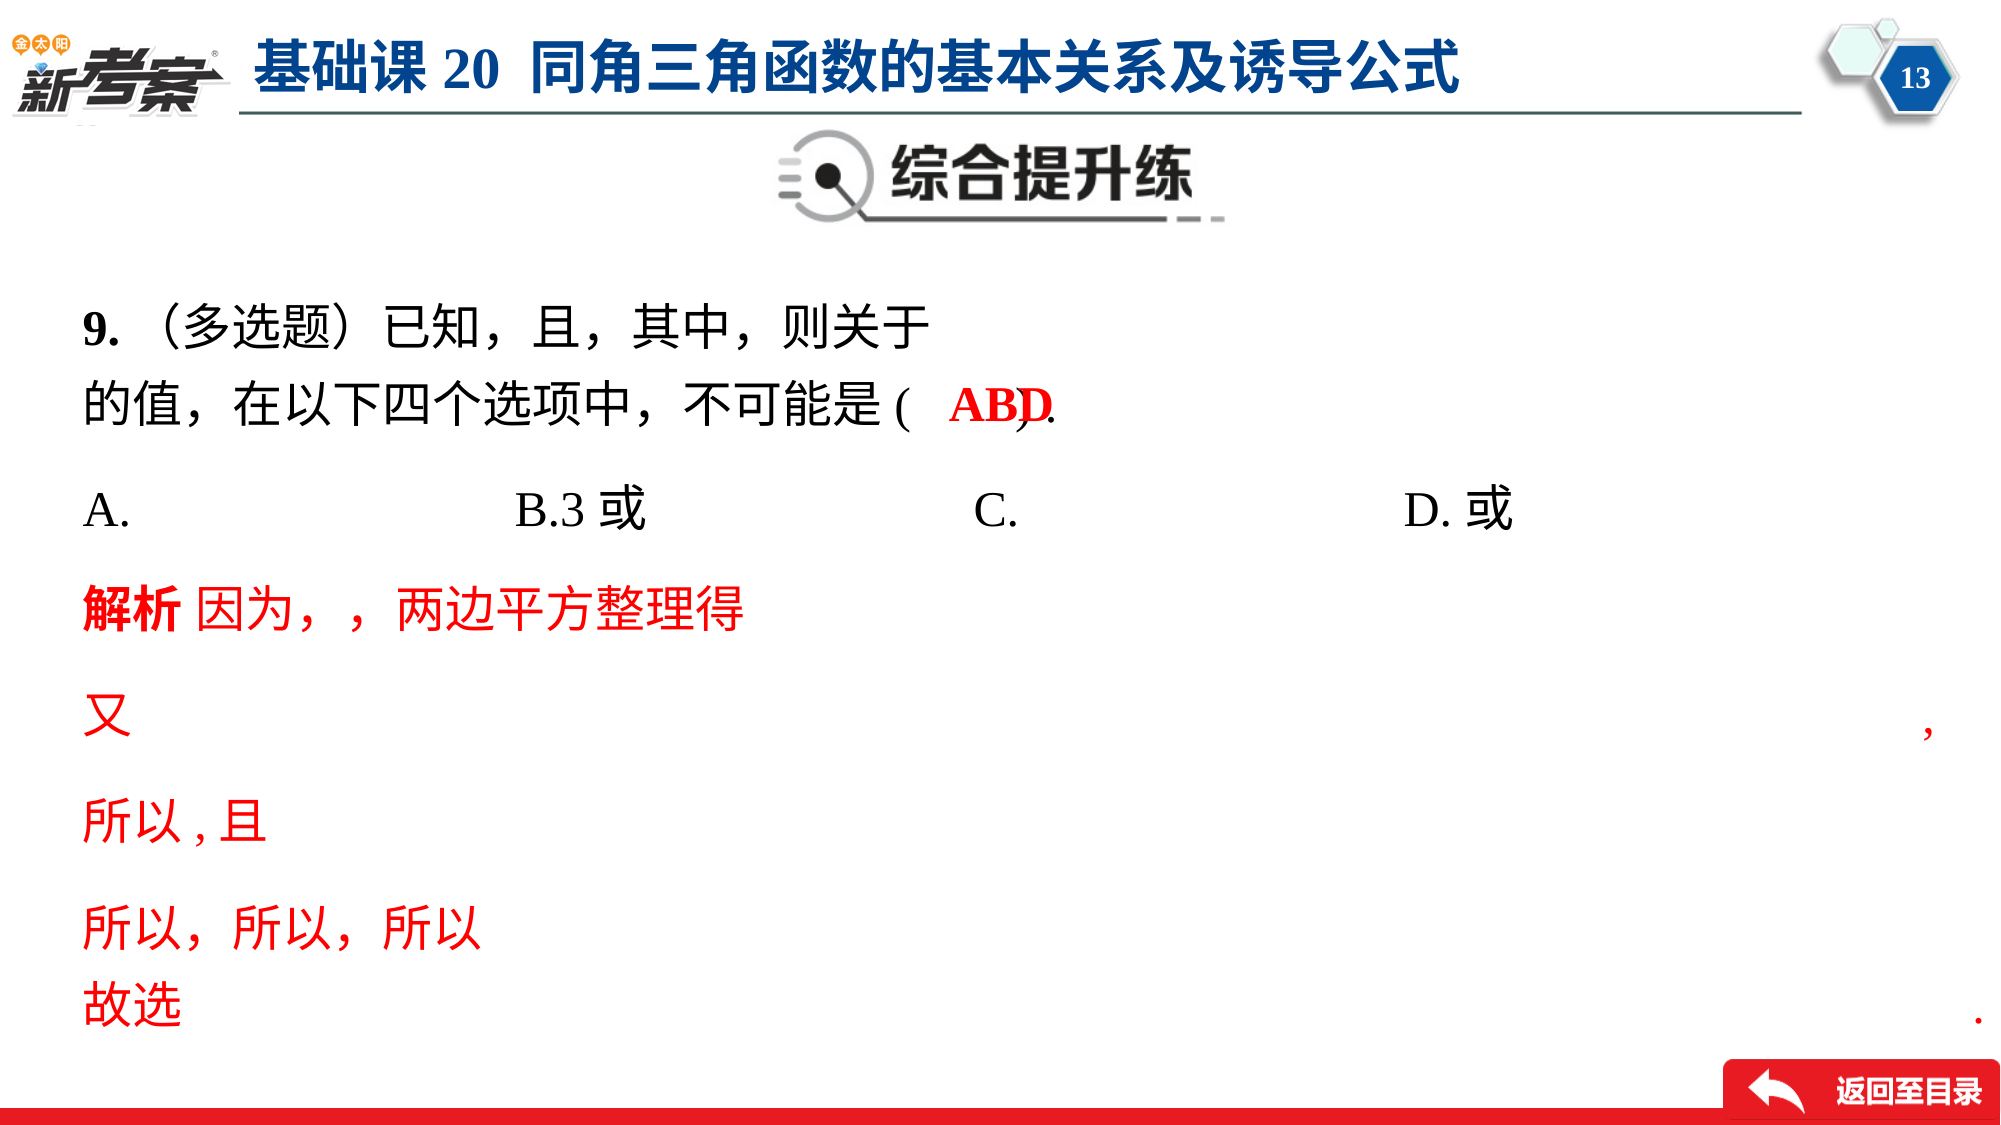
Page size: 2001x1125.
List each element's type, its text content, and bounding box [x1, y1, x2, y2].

picture [0, 0, 2001, 1125]
text_box ABD [930, 354, 1073, 425]
